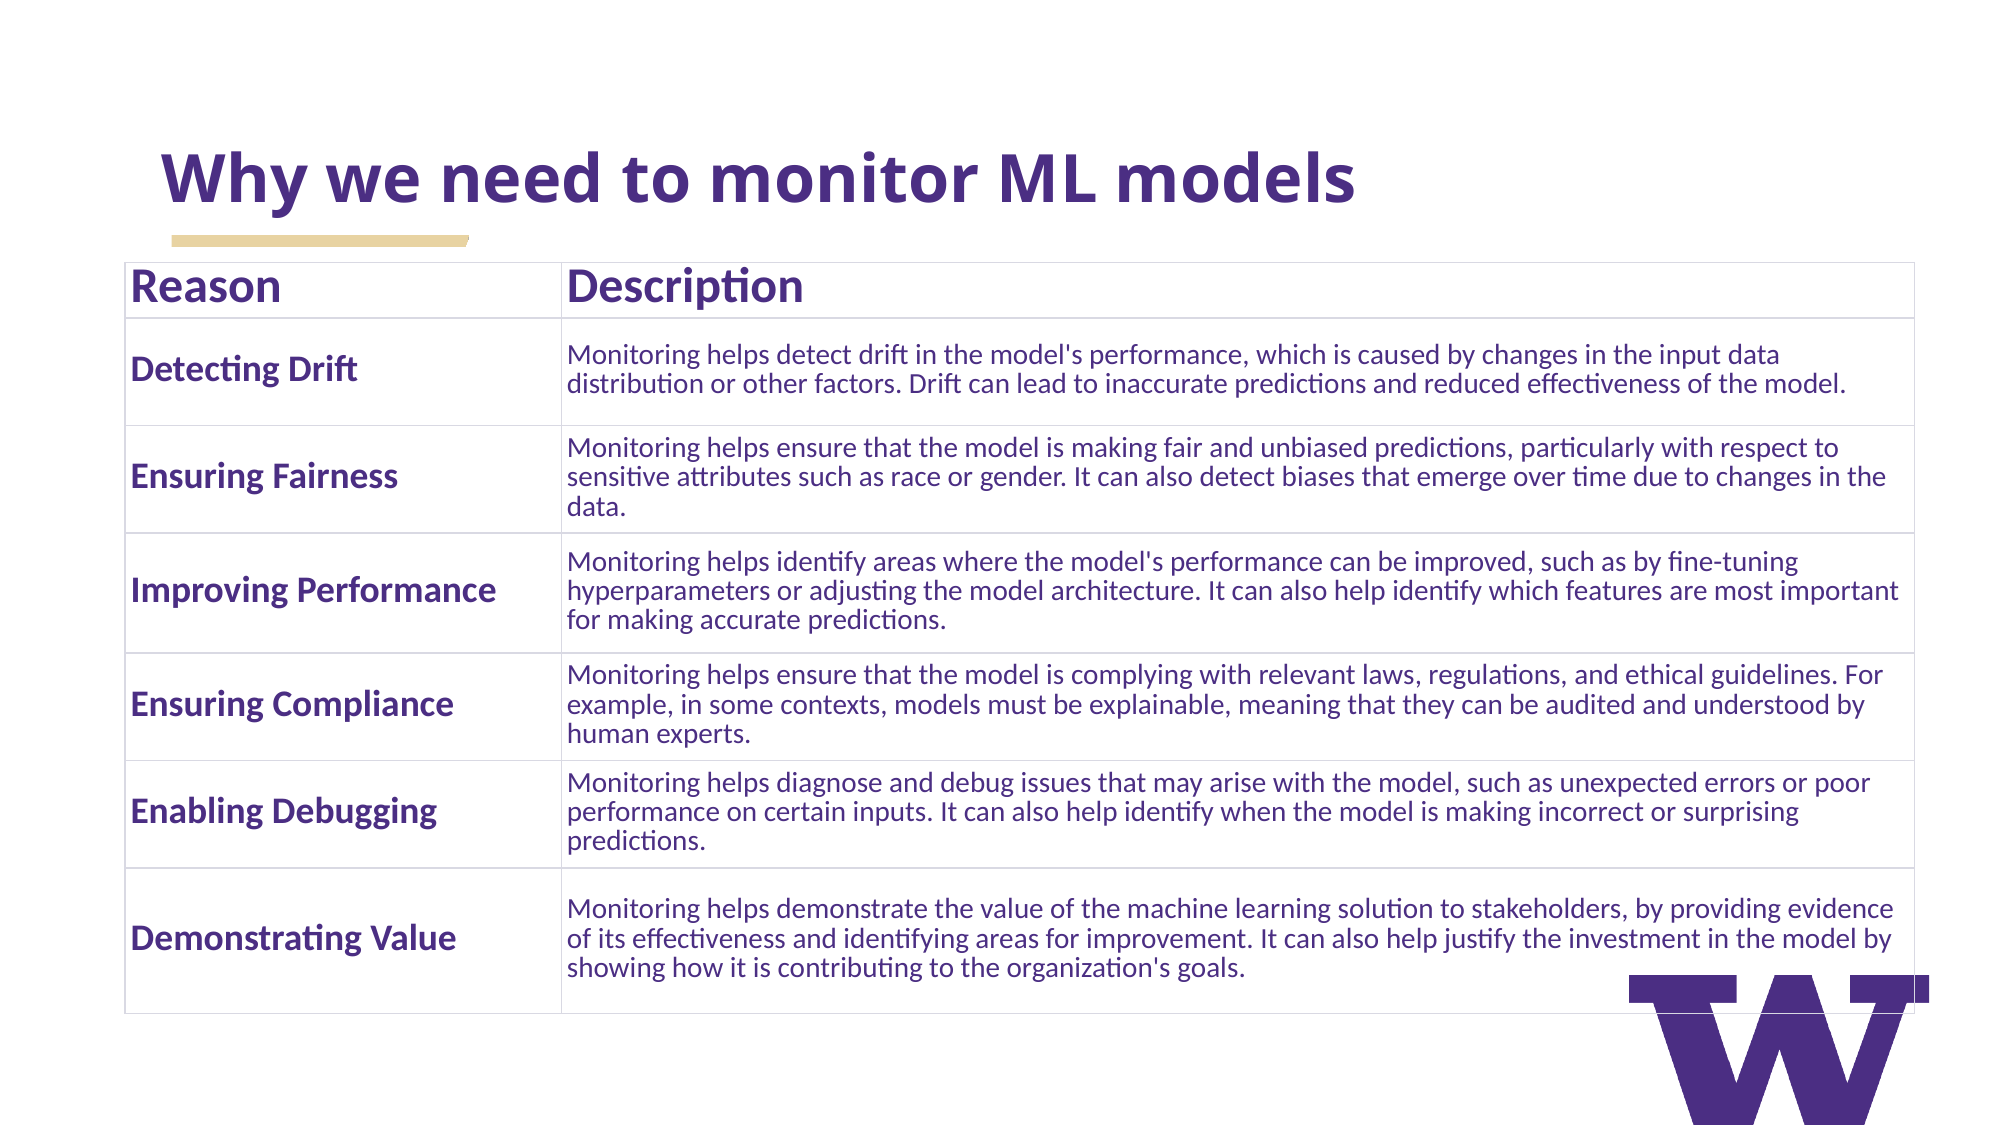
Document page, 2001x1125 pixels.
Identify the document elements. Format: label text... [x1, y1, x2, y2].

picture [171, 235, 469, 247]
table_cell Monitoring helps ensure that the model is complying with relevant laws, regulations, and ethical guidelines. For example, in some contexts, models must be explainable, meaning that they can be audited and understood by human experts. [562, 654, 1914, 760]
table_cell Monitoring helps ensure that the model is making fair and unbiased predictions, particularly with respect to sensitive attributes such as race or gender. It can also detect biases that emerge over time due to changes in the data. [562, 426, 1914, 532]
table_cell Monitoring helps diagnose and debug issues that may arise with the model, such as unexpected errors or poor performance on certain inputs. It can also help identify when the model is making incorrect or surprising predictions. [562, 761, 1914, 867]
table_cell Improving Performance [126, 534, 561, 652]
title Why we need to monitor ML models [146, 60, 1937, 224]
table_cell Enabling Debugging [126, 761, 561, 867]
table_cell Ensuring Compliance [126, 654, 561, 760]
table_cell Ensuring Fairness [126, 426, 561, 532]
table_cell Detecting Drift [126, 319, 561, 425]
table_header Description [562, 263, 1914, 317]
picture [1629, 975, 1930, 1125]
table_header Reason [126, 263, 561, 317]
table_cell Demonstrating Value [126, 869, 561, 1013]
table_cell Monitoring helps demonstrate the value of the machine learning solution to stakeholders, by providing evidence of its effectiveness and identifying areas for improvement. It can also help justify the investment in the model by showing how it is contributing to the organization's goals. [562, 869, 1914, 1013]
table_cell Monitoring helps detect drift in the model's performance, which is caused by changes in the input data distribution or other factors. Drift can lead to inaccurate predictions and reduced effectiveness of the model. [562, 319, 1914, 425]
table_cell Monitoring helps identify areas where the model's performance can be improved, such as by fine-tuning hyperparameters or adjusting the model architecture. It can also help identify which features are most important for making accurate predictions. [562, 534, 1914, 652]
